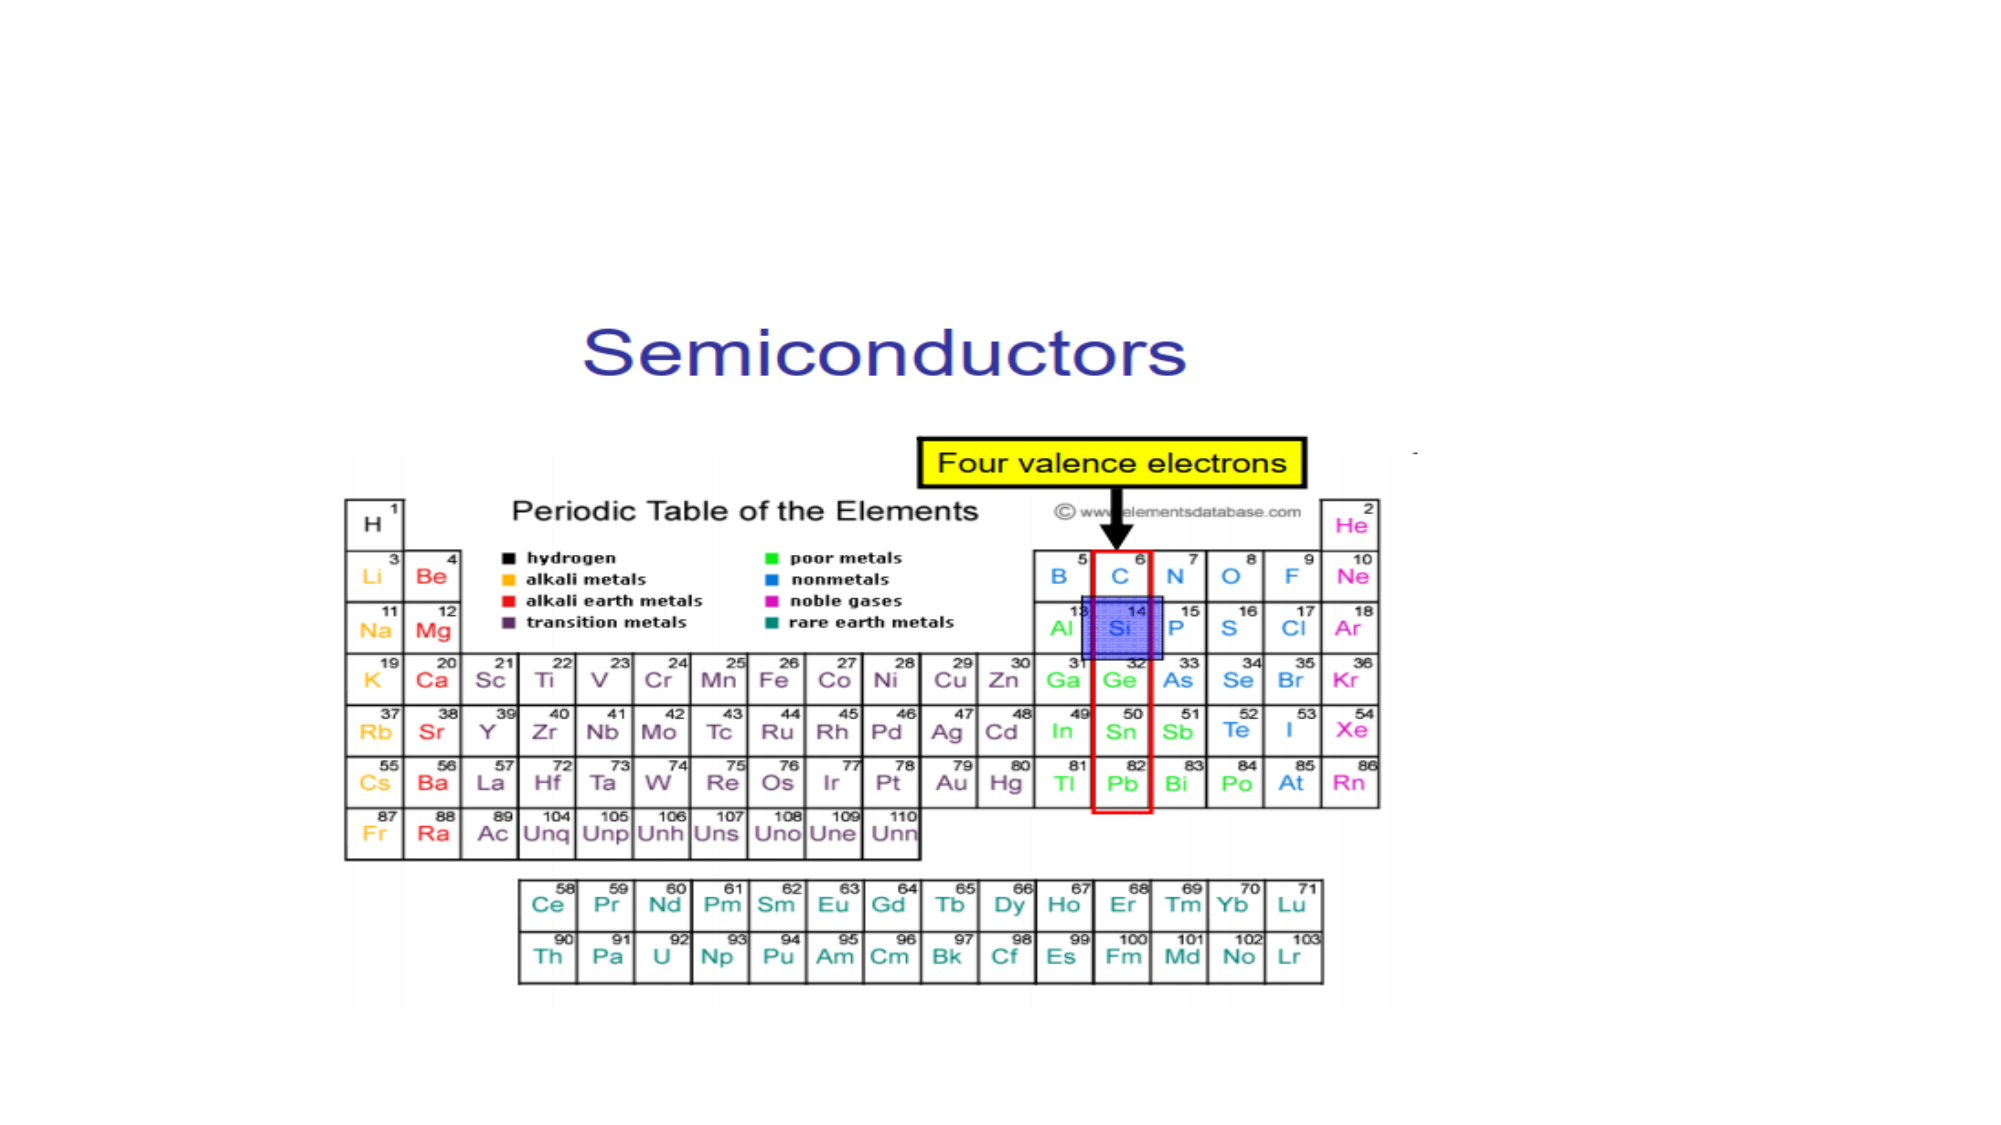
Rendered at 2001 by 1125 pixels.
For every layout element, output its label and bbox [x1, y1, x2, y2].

list [244, 299, 1482, 1014]
